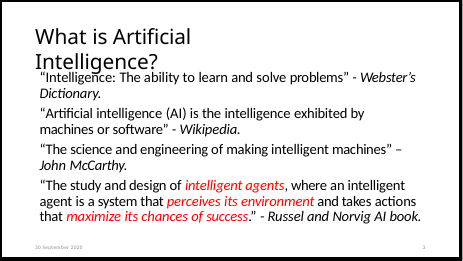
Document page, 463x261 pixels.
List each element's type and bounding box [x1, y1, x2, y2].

text_box [0, 0, 462, 260]
